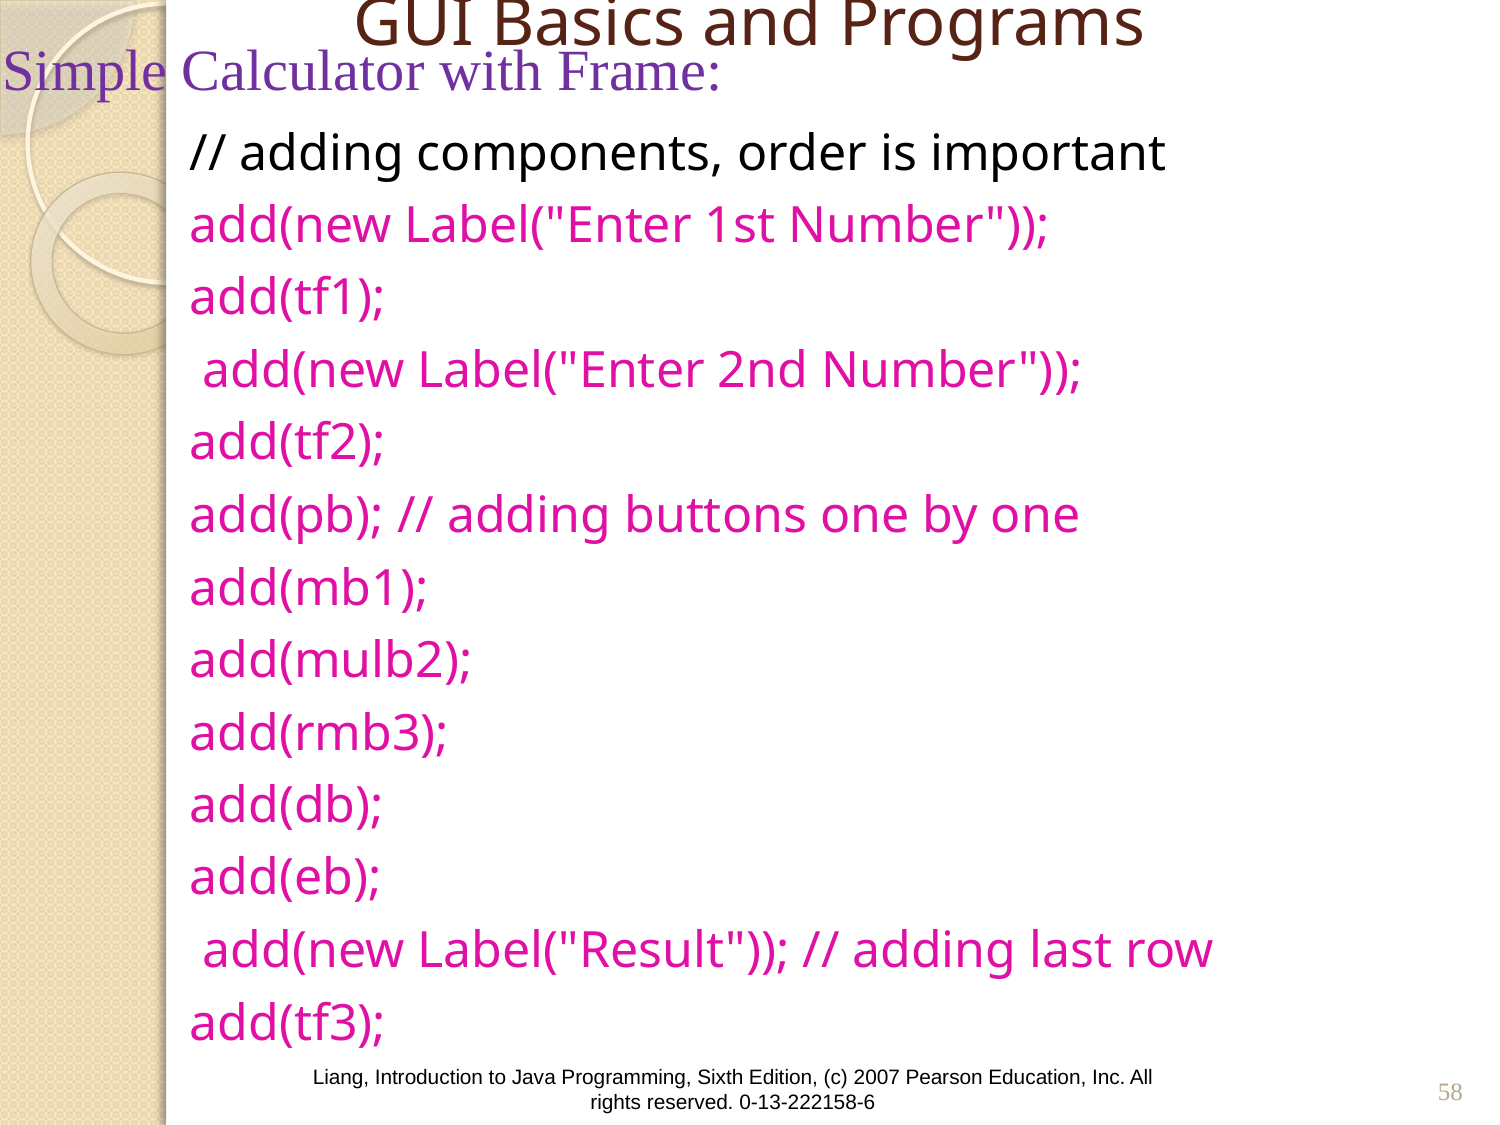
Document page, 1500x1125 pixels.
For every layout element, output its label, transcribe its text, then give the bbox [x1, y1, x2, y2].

list // adding components, order is important add(new Label("Enter 1st Number")); add(tf1); add(new Label("Enter 2nd Number")); add(tf2); add(pb); // adding buttons one by one add(mb1); add(mulb2); add(rmb3); add(db); add(eb); add(new Label("Result")); // adding last row add(tf3); [24, 112, 1488, 1125]
text_box Simple Calculator with Frame: [0, 24, 1450, 113]
slide_number 58 [1413, 1034, 1488, 1113]
title GUI Basics and Programs [112, 0, 1388, 24]
